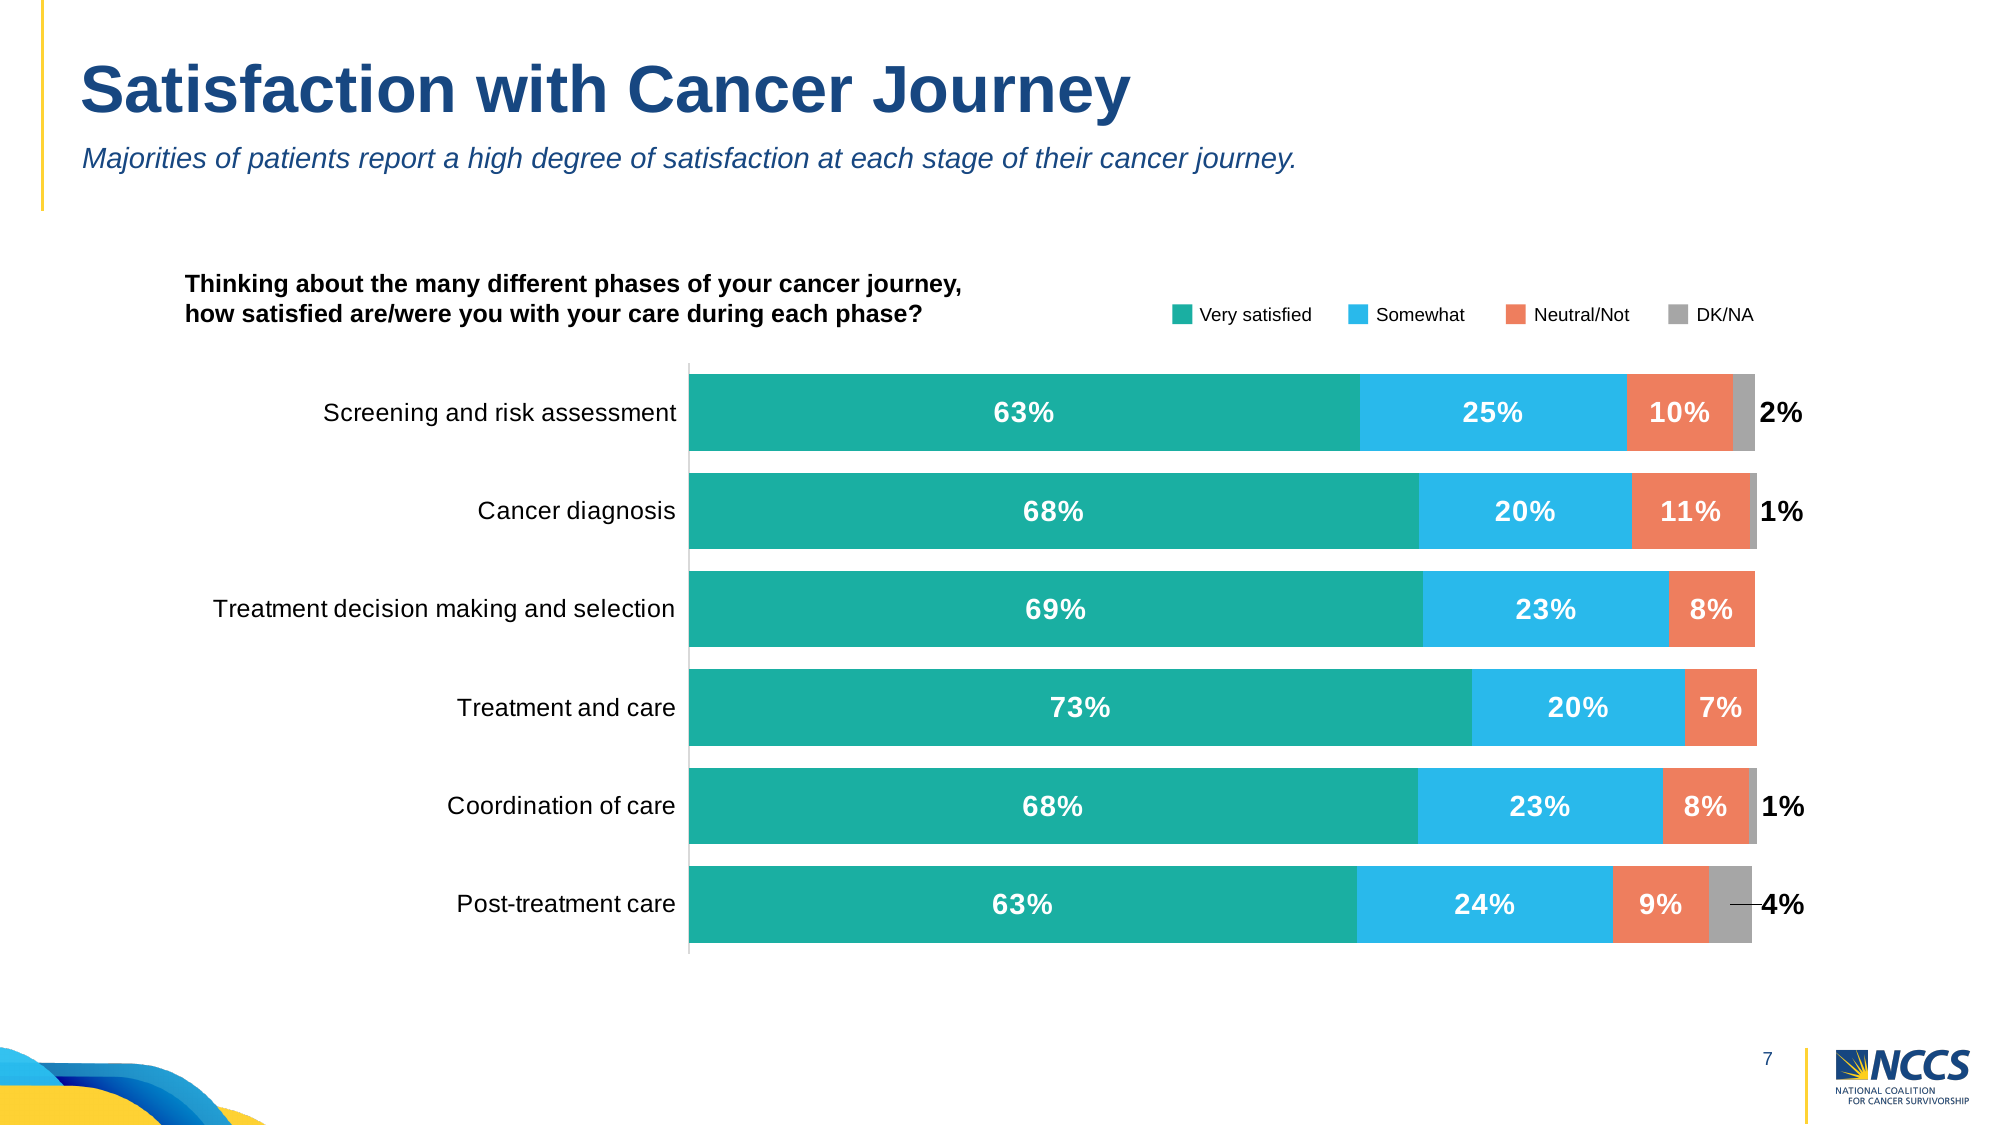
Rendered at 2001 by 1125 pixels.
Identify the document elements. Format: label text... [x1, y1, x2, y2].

picture [1834, 1047, 1972, 1107]
chart [48, 287, 1821, 977]
list Majorities of patients report a high degree of satisfaction at each stage of their cancer journey. [67, 131, 1920, 207]
title Satisfaction with Cancer Journey [65, 34, 1925, 149]
text_box Thinking about the many different phases of your cancer journey, how satisfied are/were you with your care during each phase? [170, 259, 1023, 287]
picture [0, 1043, 282, 1125]
